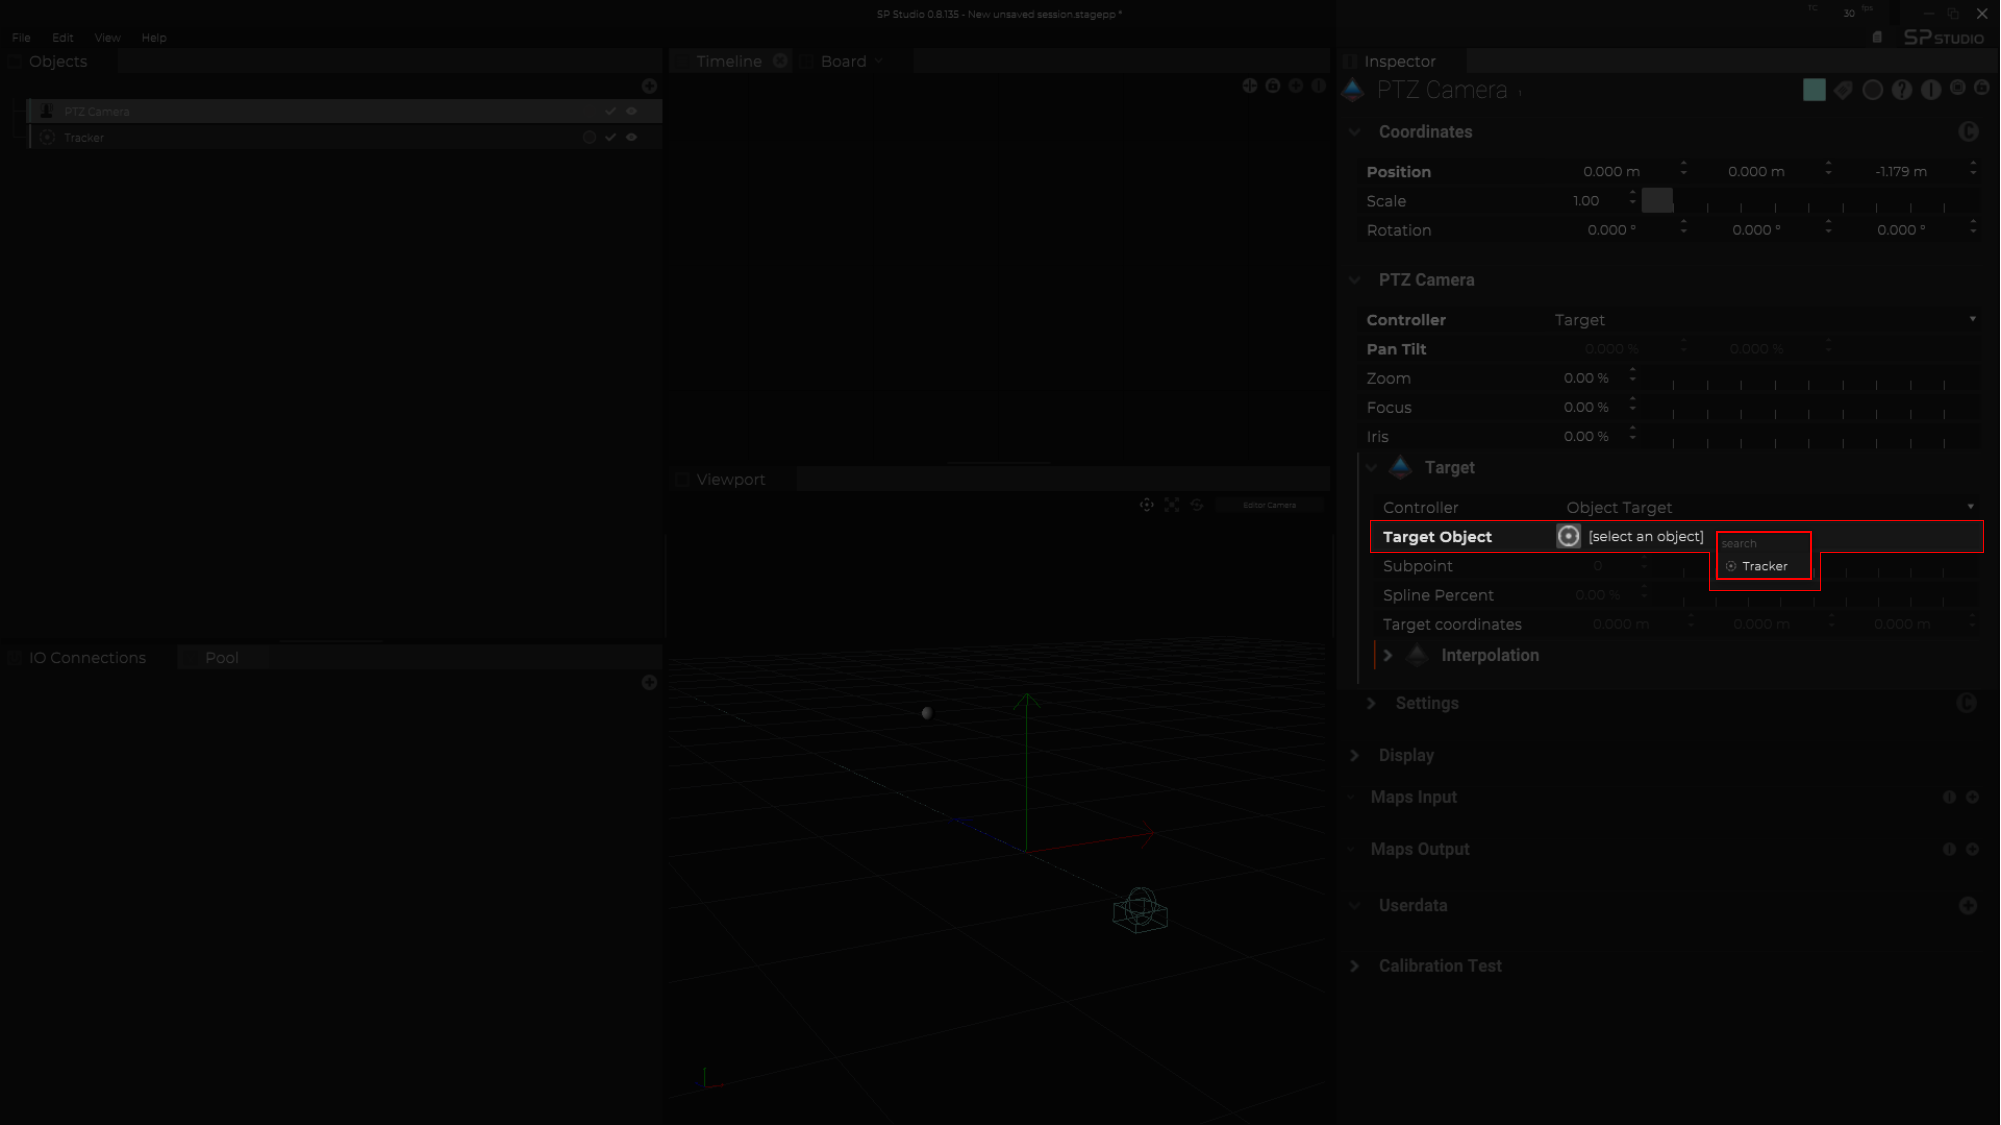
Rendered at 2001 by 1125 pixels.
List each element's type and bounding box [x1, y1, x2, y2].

text_box [0, 0, 2000, 1125]
